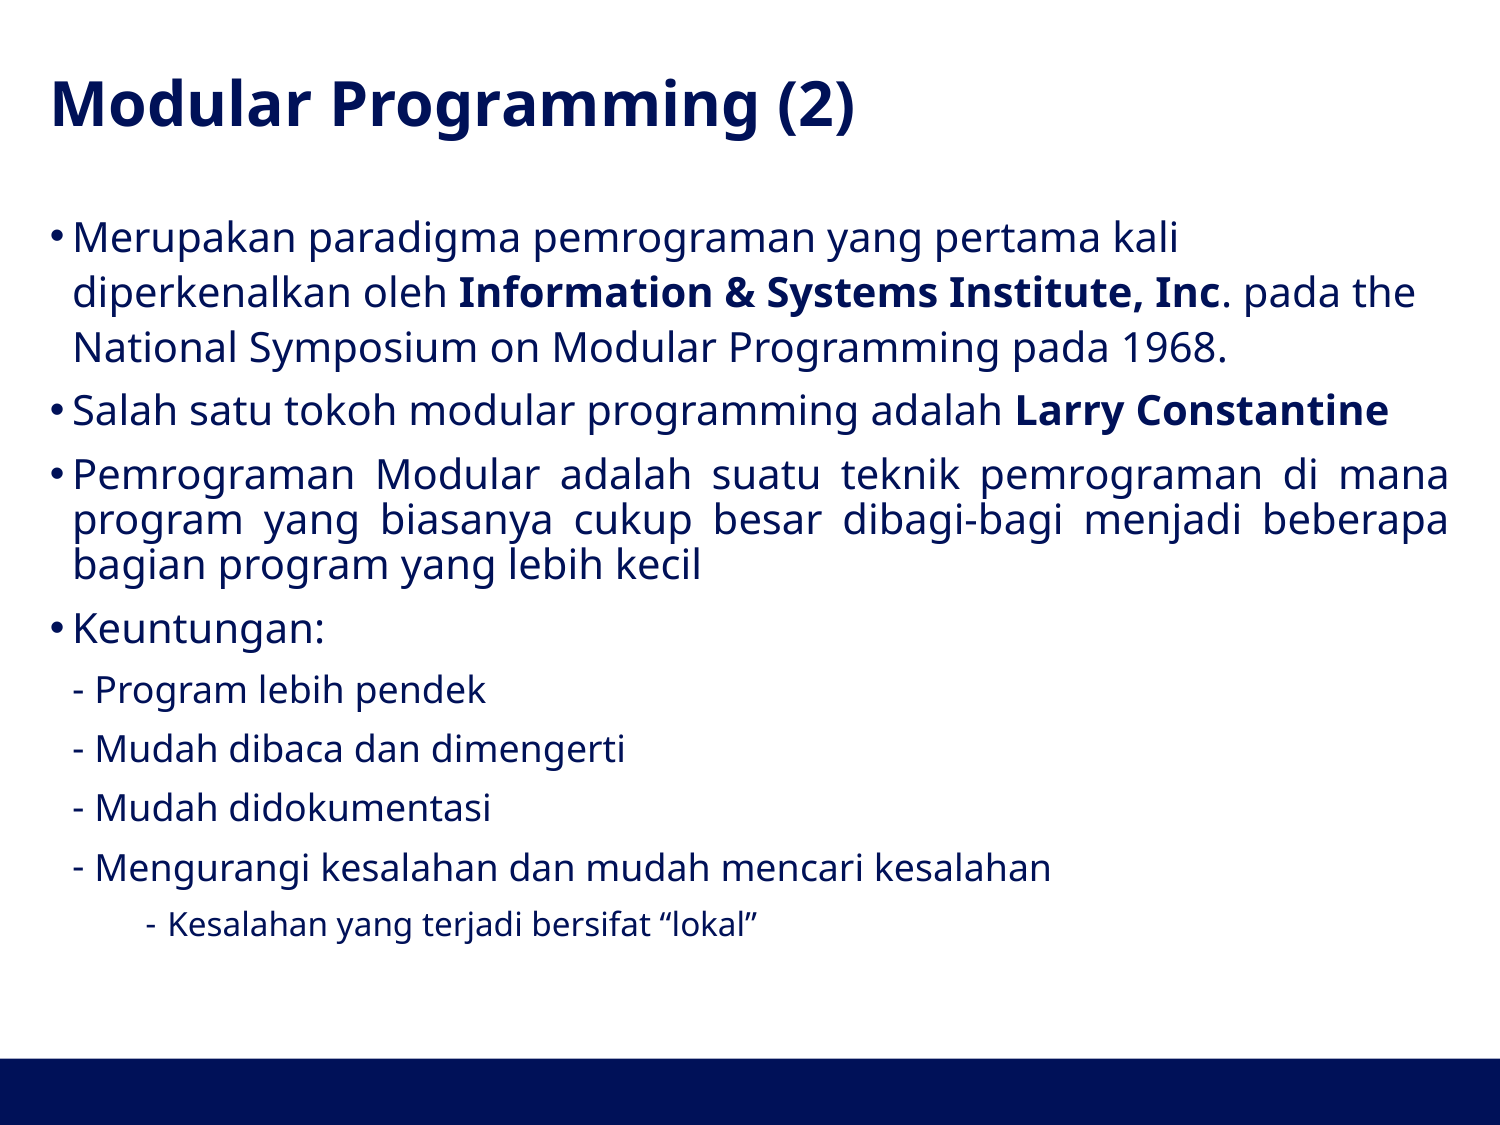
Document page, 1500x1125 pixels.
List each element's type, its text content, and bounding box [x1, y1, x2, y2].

title Modular Programming (2) [49, 66, 1451, 138]
list Merupakan paradigma pemrograman yang pertama kali diperkenalkan oleh Information & Systems Institute, Inc. pada the National Symposium on Modular Programming pada 1968. Salah satu tokoh modular programming adalah Larry Constantine Pemrograman Modular adalah suatu teknik pemrograman di mana program yang biasanya cukup besar dibagi-bagi menjadi beberapa bagian program yang lebih kecil Keuntungan: Program lebih pendek Mudah dibaca dan dimengerti Mudah didokumentasi Mengurangi kesalahan dan mudah mencari kesalahan Kesalahan yang terjadi bersifat “lokal” [49, 205, 1451, 993]
